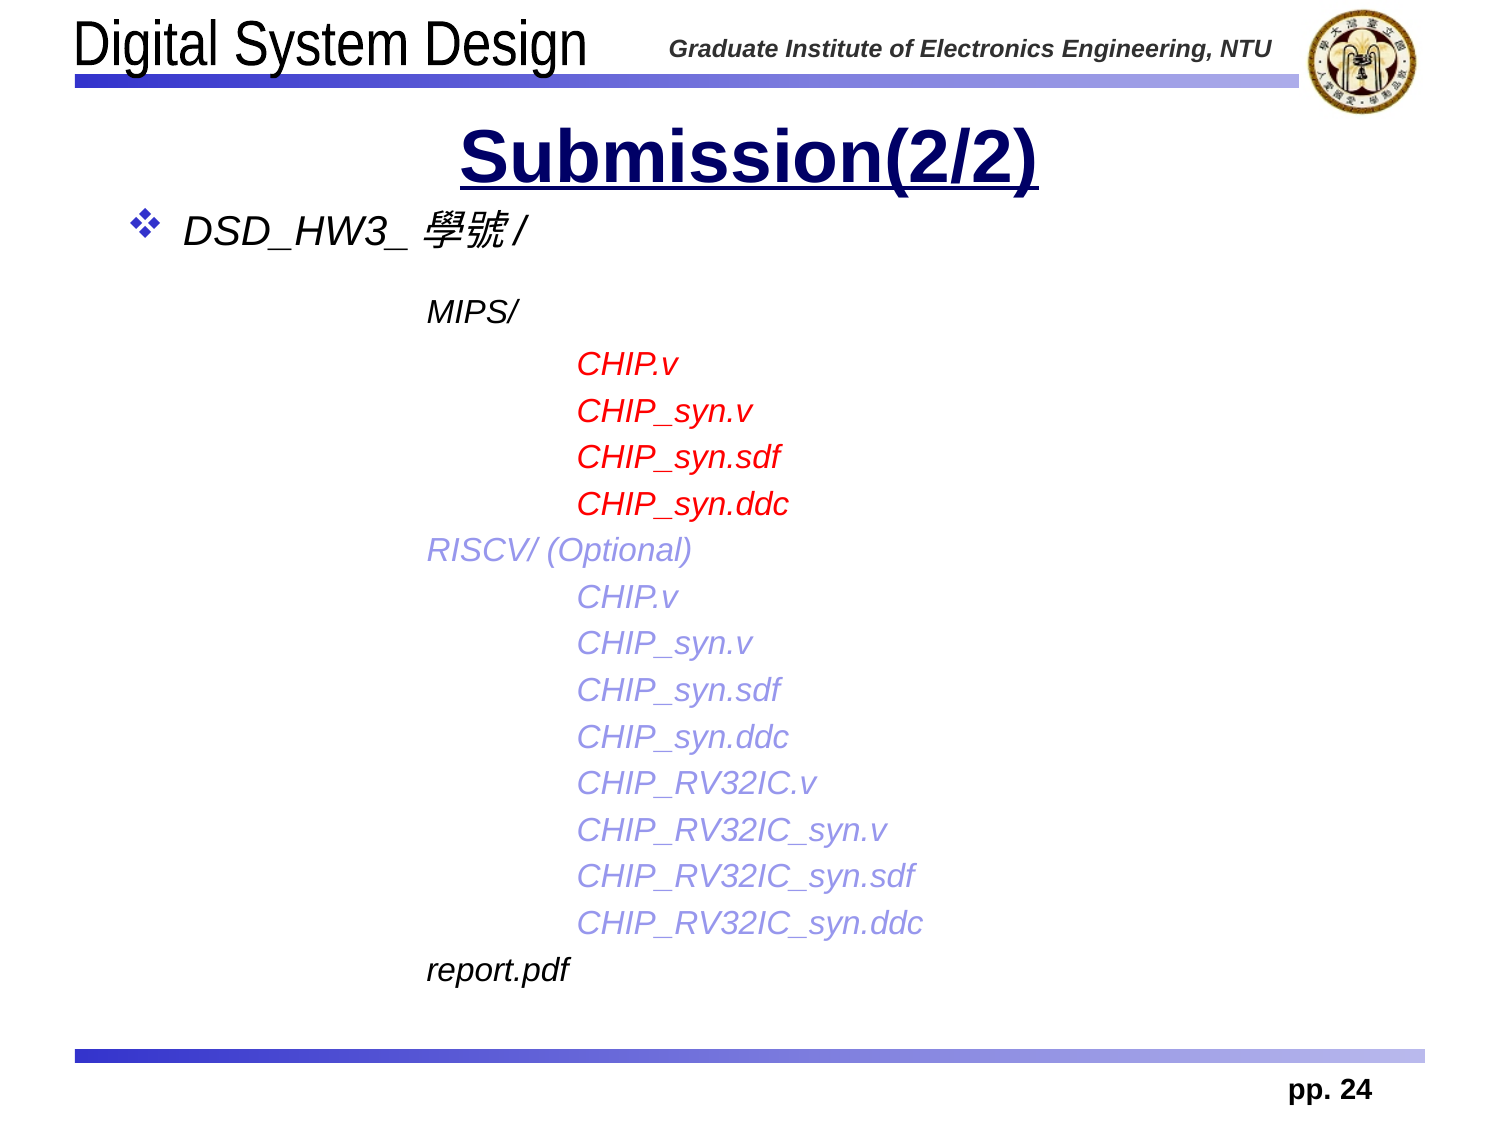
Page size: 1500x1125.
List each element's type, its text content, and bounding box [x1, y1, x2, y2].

title Submission(2/2) [111, 89, 1387, 196]
slide_number pp. 24 [1074, 1062, 1388, 1101]
picture [1299, 0, 1428, 125]
list DSD_HW3_學號/ MIPS/ CHIP.v CHIP_syn.v CHIP_syn.sdf CHIP_syn.ddc RISCV/ (Optional) CHIP.v CHIP_syn.v CHIP_syn.sdf CHIP_syn.ddc CHIP_RV32IC.v CHIP_RV32IC_syn.v CHIP_RV32IC_syn.sdf CHIP_RV32IC_syn.ddc report.pdf [111, 196, 1387, 1009]
